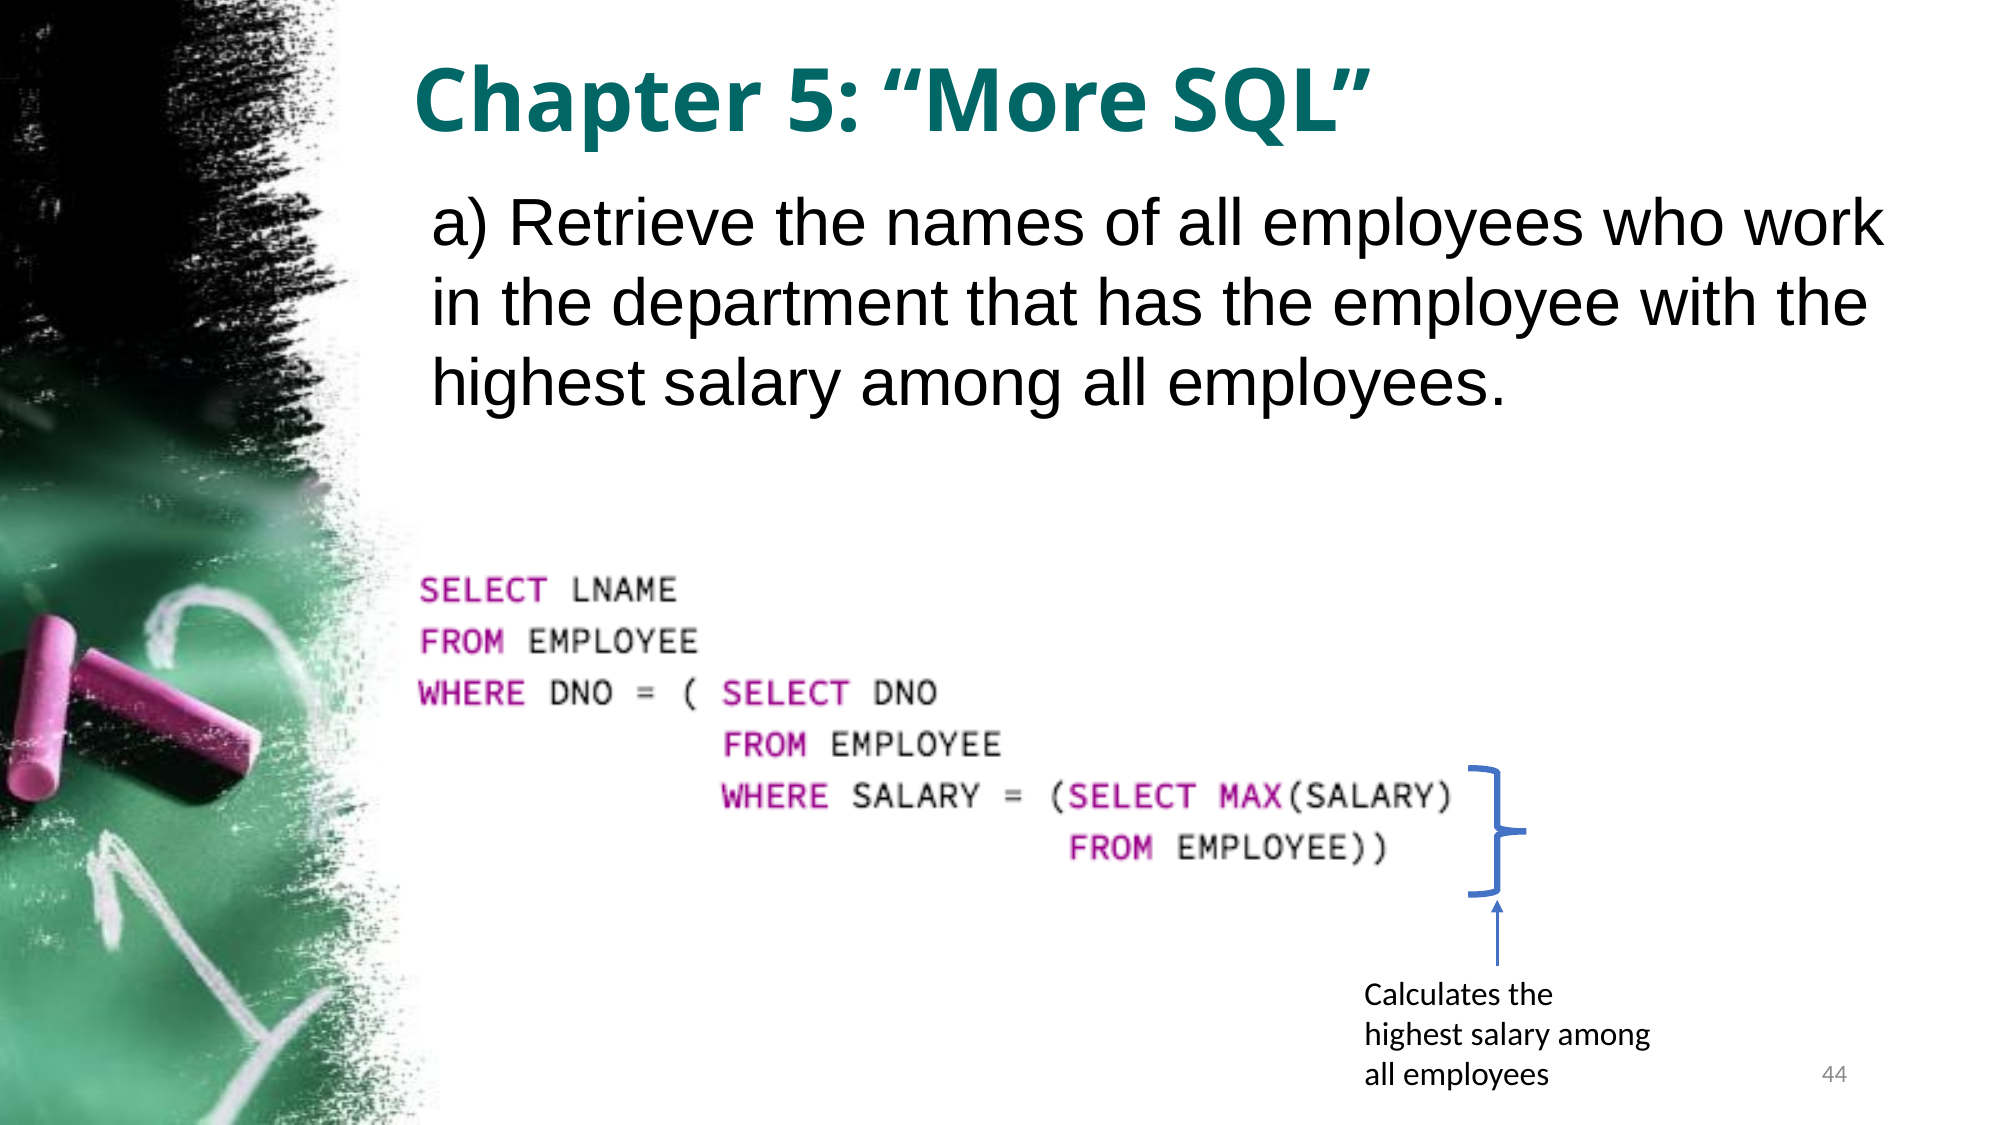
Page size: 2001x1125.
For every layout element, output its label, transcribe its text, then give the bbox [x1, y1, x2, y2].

text_box Calculates the highest salary among all employees [1349, 964, 1674, 1100]
text_box a) Retrieve the names of all employees who work in the department that has the employee with the highest salary among all employees. [416, 171, 1933, 426]
slide_number 44 [1412, 1042, 1863, 1103]
picture [0, 0, 2001, 1125]
text_box Chapter 5: “More SQL” [397, 36, 1410, 157]
text_box [1498, 826, 1527, 837]
